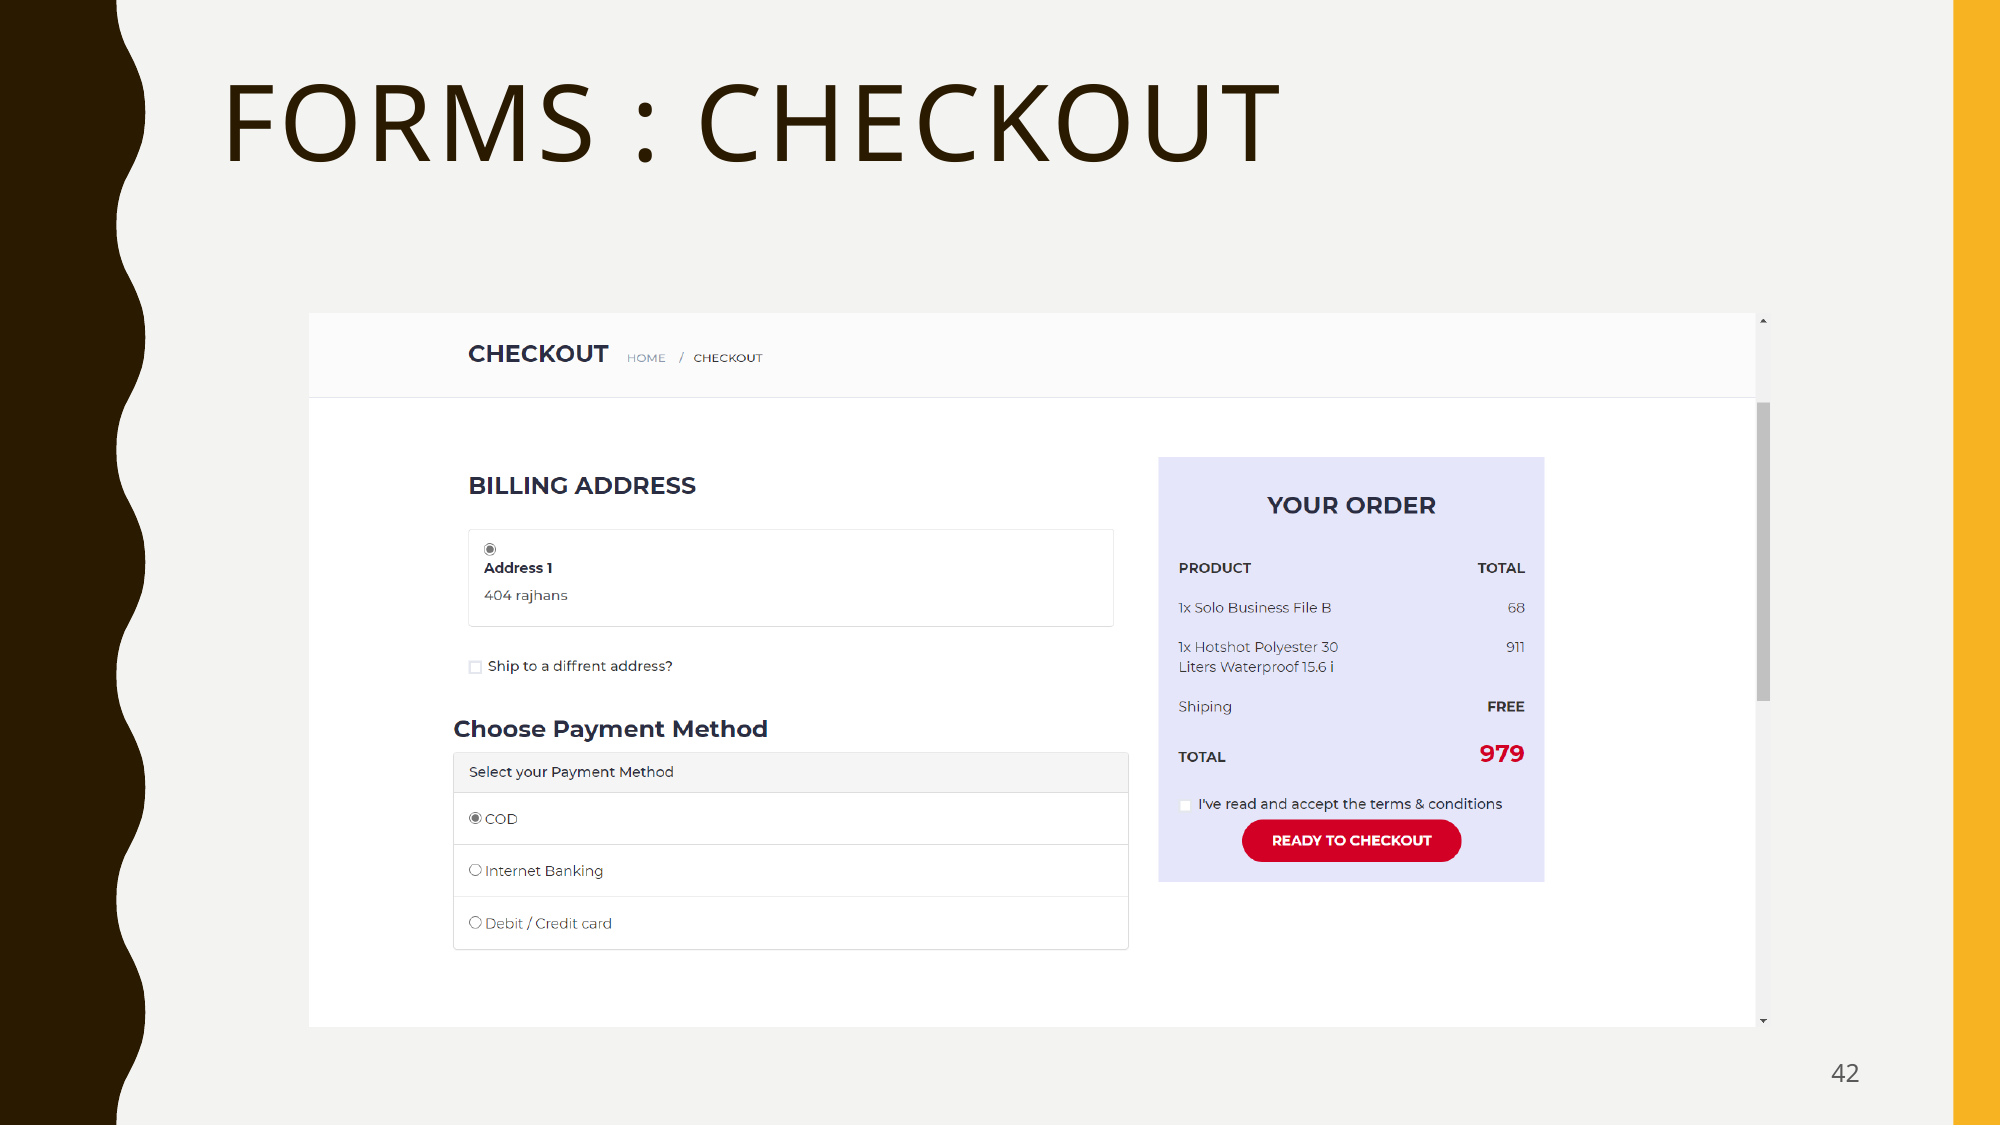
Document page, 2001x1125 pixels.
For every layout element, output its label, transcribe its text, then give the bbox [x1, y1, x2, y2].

slide_number 42 [1412, 1045, 1875, 1103]
title Forms : checkout [205, 62, 1875, 308]
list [309, 313, 1771, 1027]
